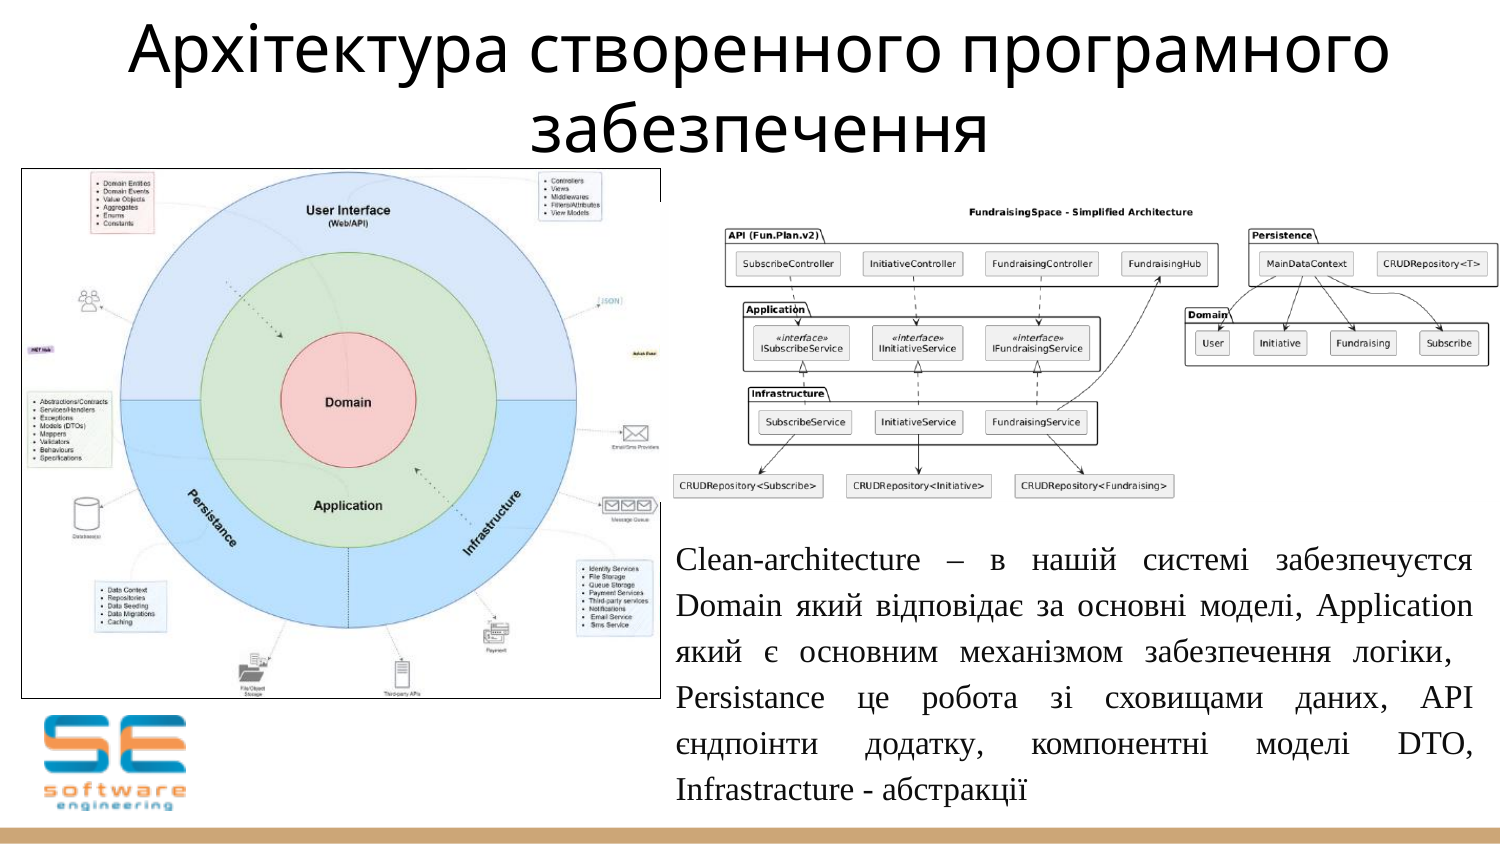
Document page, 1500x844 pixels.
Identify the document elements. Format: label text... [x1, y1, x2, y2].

picture [43, 714, 186, 811]
text_box Clean-architecture – в нашій системі забезпечуєтся Domain який відповідає за основні моделі, Application який є основним механізмом забезпечення логіки, Persistance це робота зі сховищами даних, API єндпоінти додатку, компонентні моделі DTO, Infrastracture - абстракції [660, 523, 1489, 814]
title Архітектура створенного програмного забезпечення [62, 44, 1460, 181]
picture [21, 168, 1500, 699]
